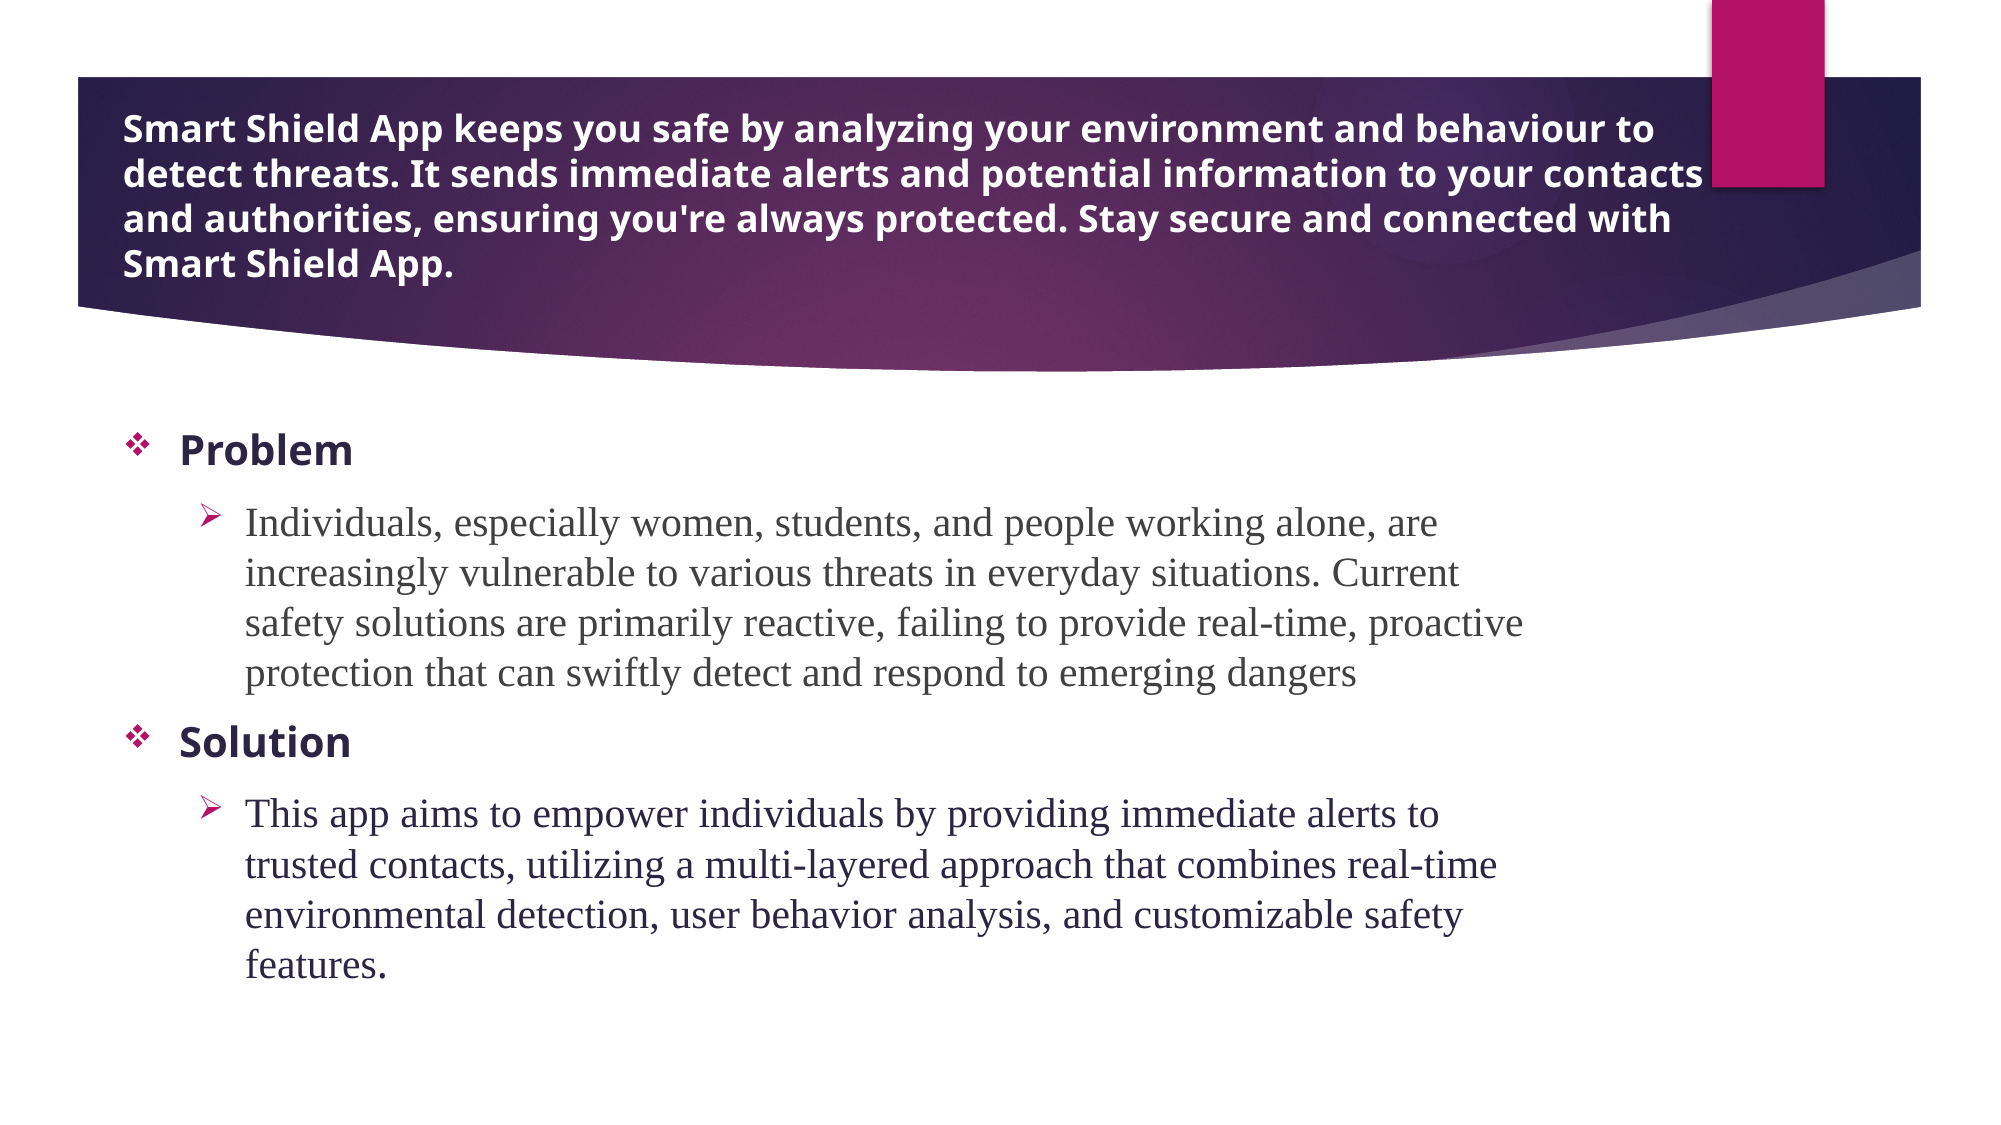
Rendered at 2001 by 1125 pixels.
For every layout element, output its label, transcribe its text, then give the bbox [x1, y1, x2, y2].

list Problem Individuals, especially women, students, and people working alone, are increasingly vulnerable to various threats in everyday situations. Current safety solutions are primarily reactive, failing to provide real-time, proactive protection that can swiftly detect and respond to emerging dangers Solution This app aims to empower individuals by providing immediate alerts to trusted contacts, utilizing a multi-layered approach that combines real-time environmental detection, user behavior analysis, and customizable safety features. [107, 416, 1556, 977]
title Smart Shield App keeps you safe by analyzing your environment and behaviour to detect threats. It sends immediate alerts and potential information to your contacts and authorities, ensuring you're always protected. Stay secure and connected with Smart Shield App. [107, 87, 1763, 302]
